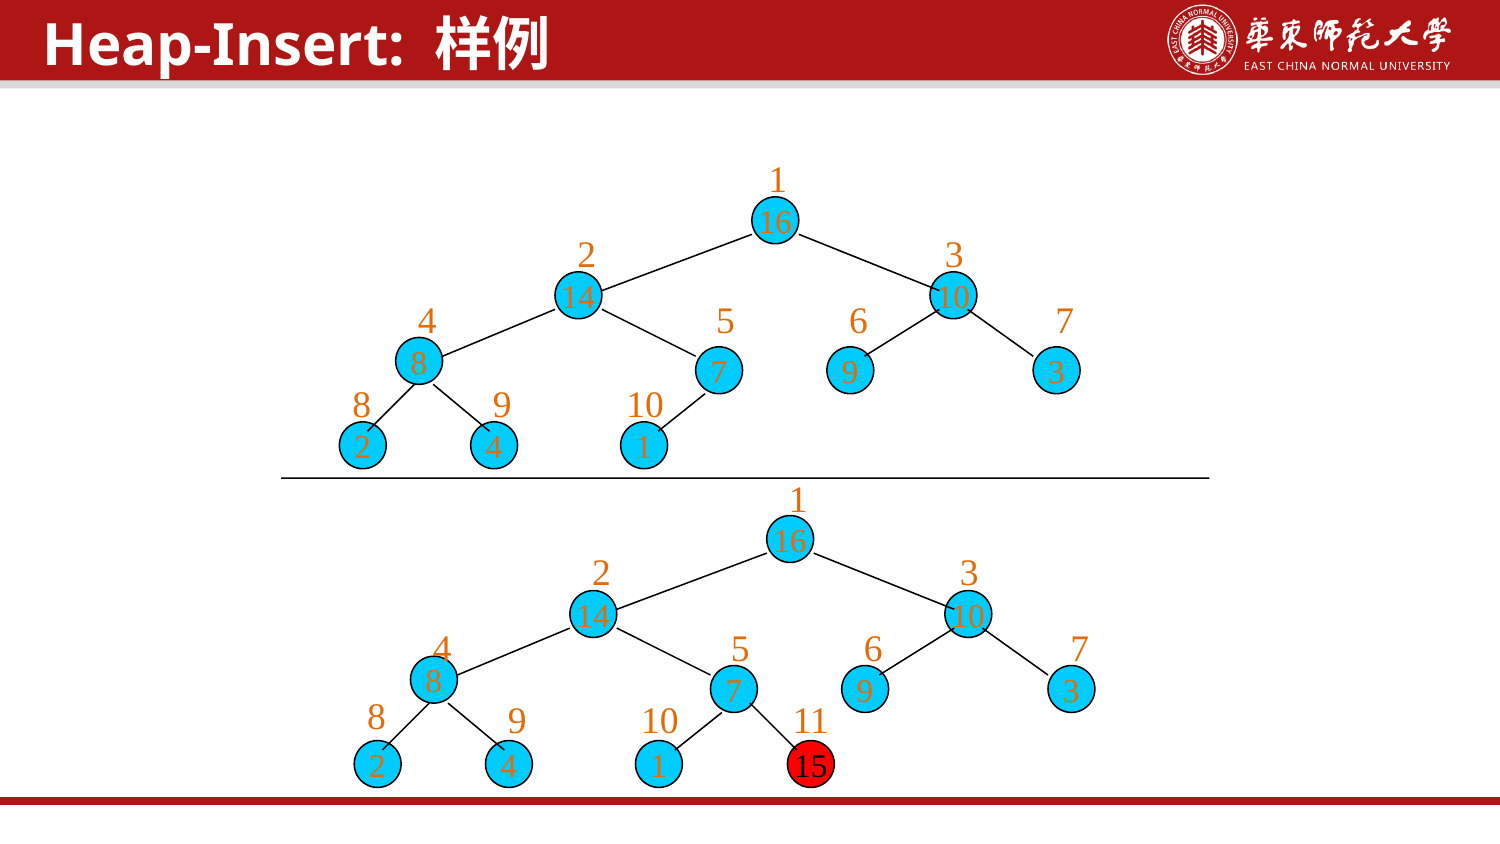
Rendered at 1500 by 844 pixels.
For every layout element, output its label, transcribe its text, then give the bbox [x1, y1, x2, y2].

slide_number [1059, 782, 1397, 827]
picture [1113, 0, 1500, 165]
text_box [337, 147, 1090, 469]
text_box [352, 467, 1105, 788]
text_box Heap-Insert: 样例 [31, 9, 1178, 98]
